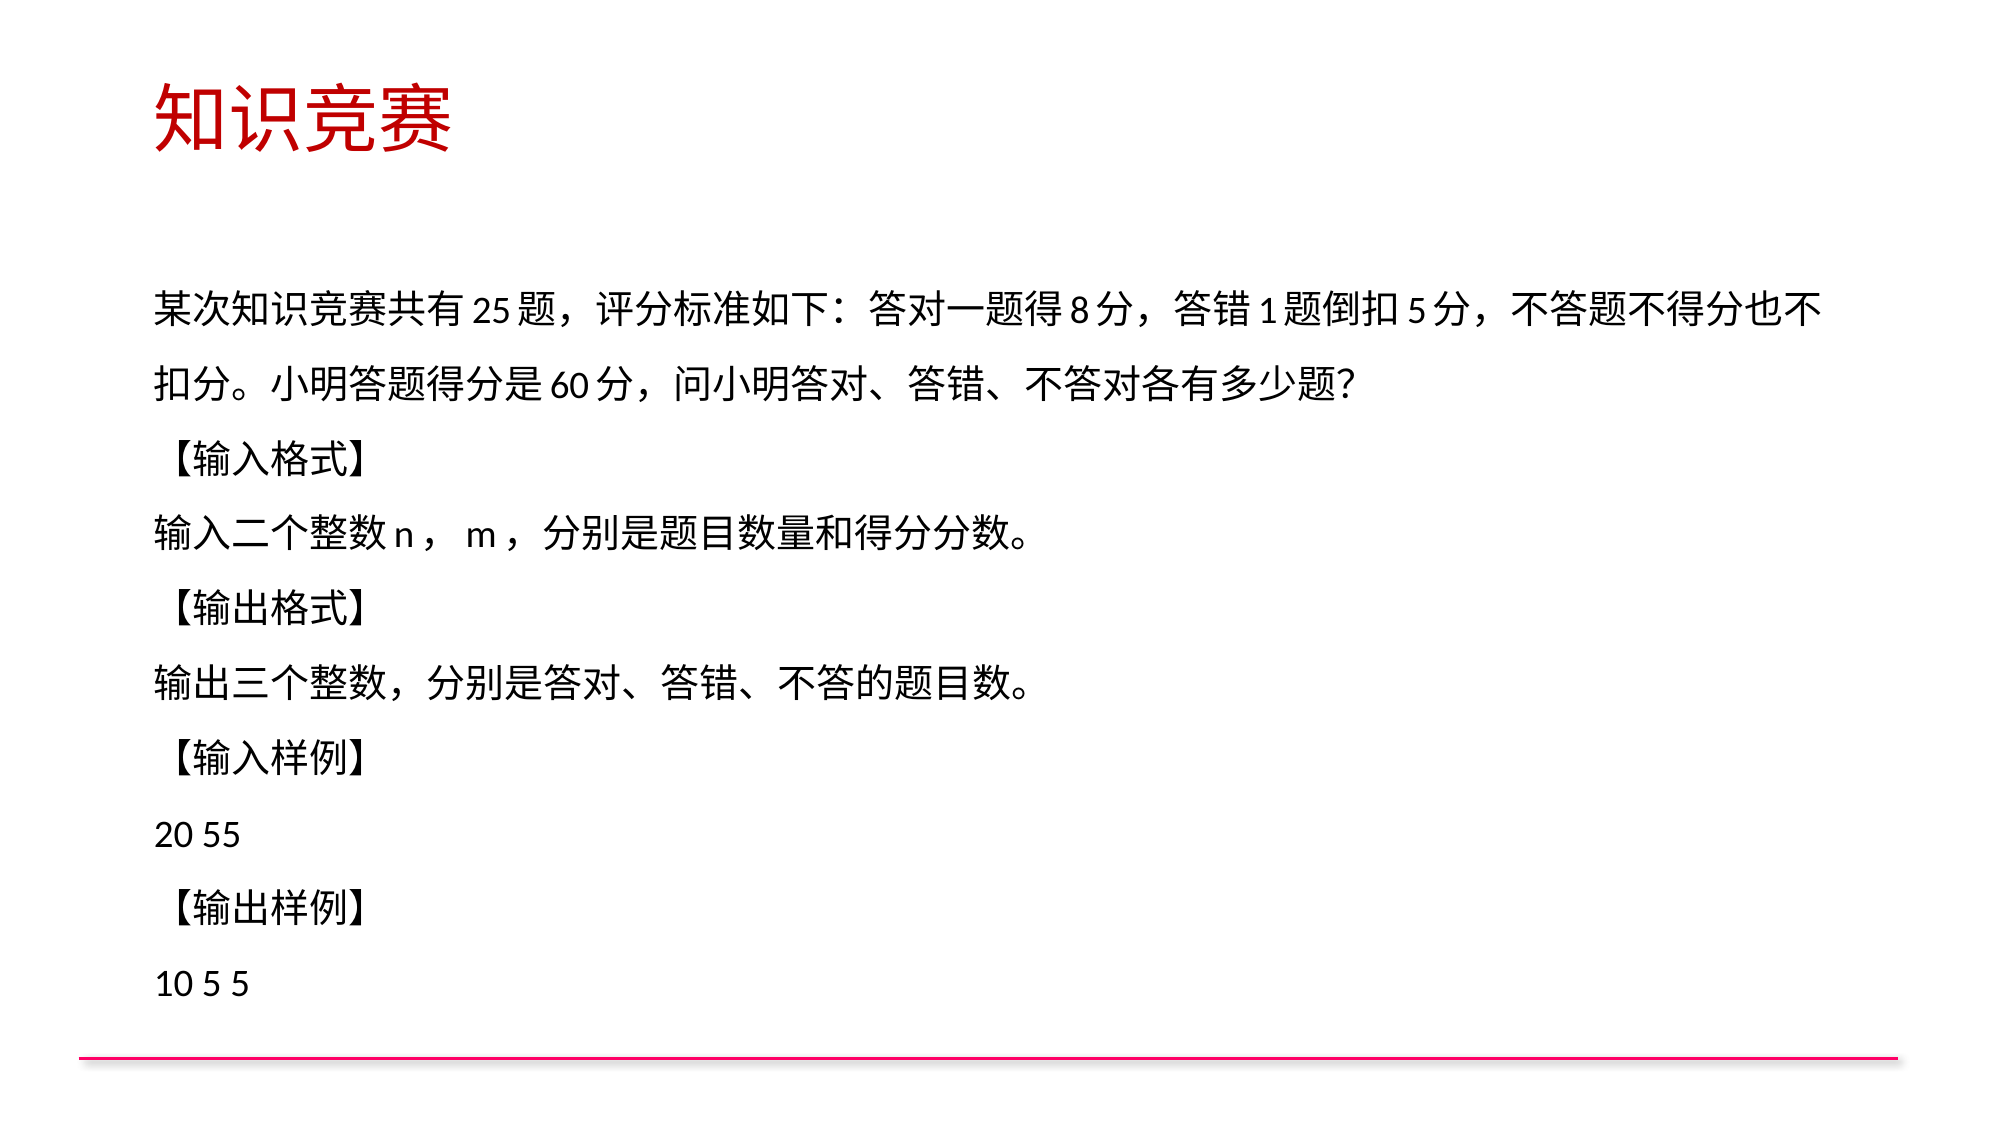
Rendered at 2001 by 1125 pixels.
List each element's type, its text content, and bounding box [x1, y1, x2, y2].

list 某次知识竞赛共有25题，评分标准如下：答对一题得8分，答错1题倒扣5分，不答题不得分也不扣分。小明答题得分是60分，问小明答对、答错、不答对各有多少题？ 【输入格式】 输入二个整数n，m，分别是题目数量和得分分数。 【输出格式】 输出三个整数，分别是答对、答错、不答的题目数。 【输入样例】 20 55 【输出样例】 10 5 5 [138, 248, 1864, 1014]
title 知识竞赛 [138, 60, 1864, 185]
